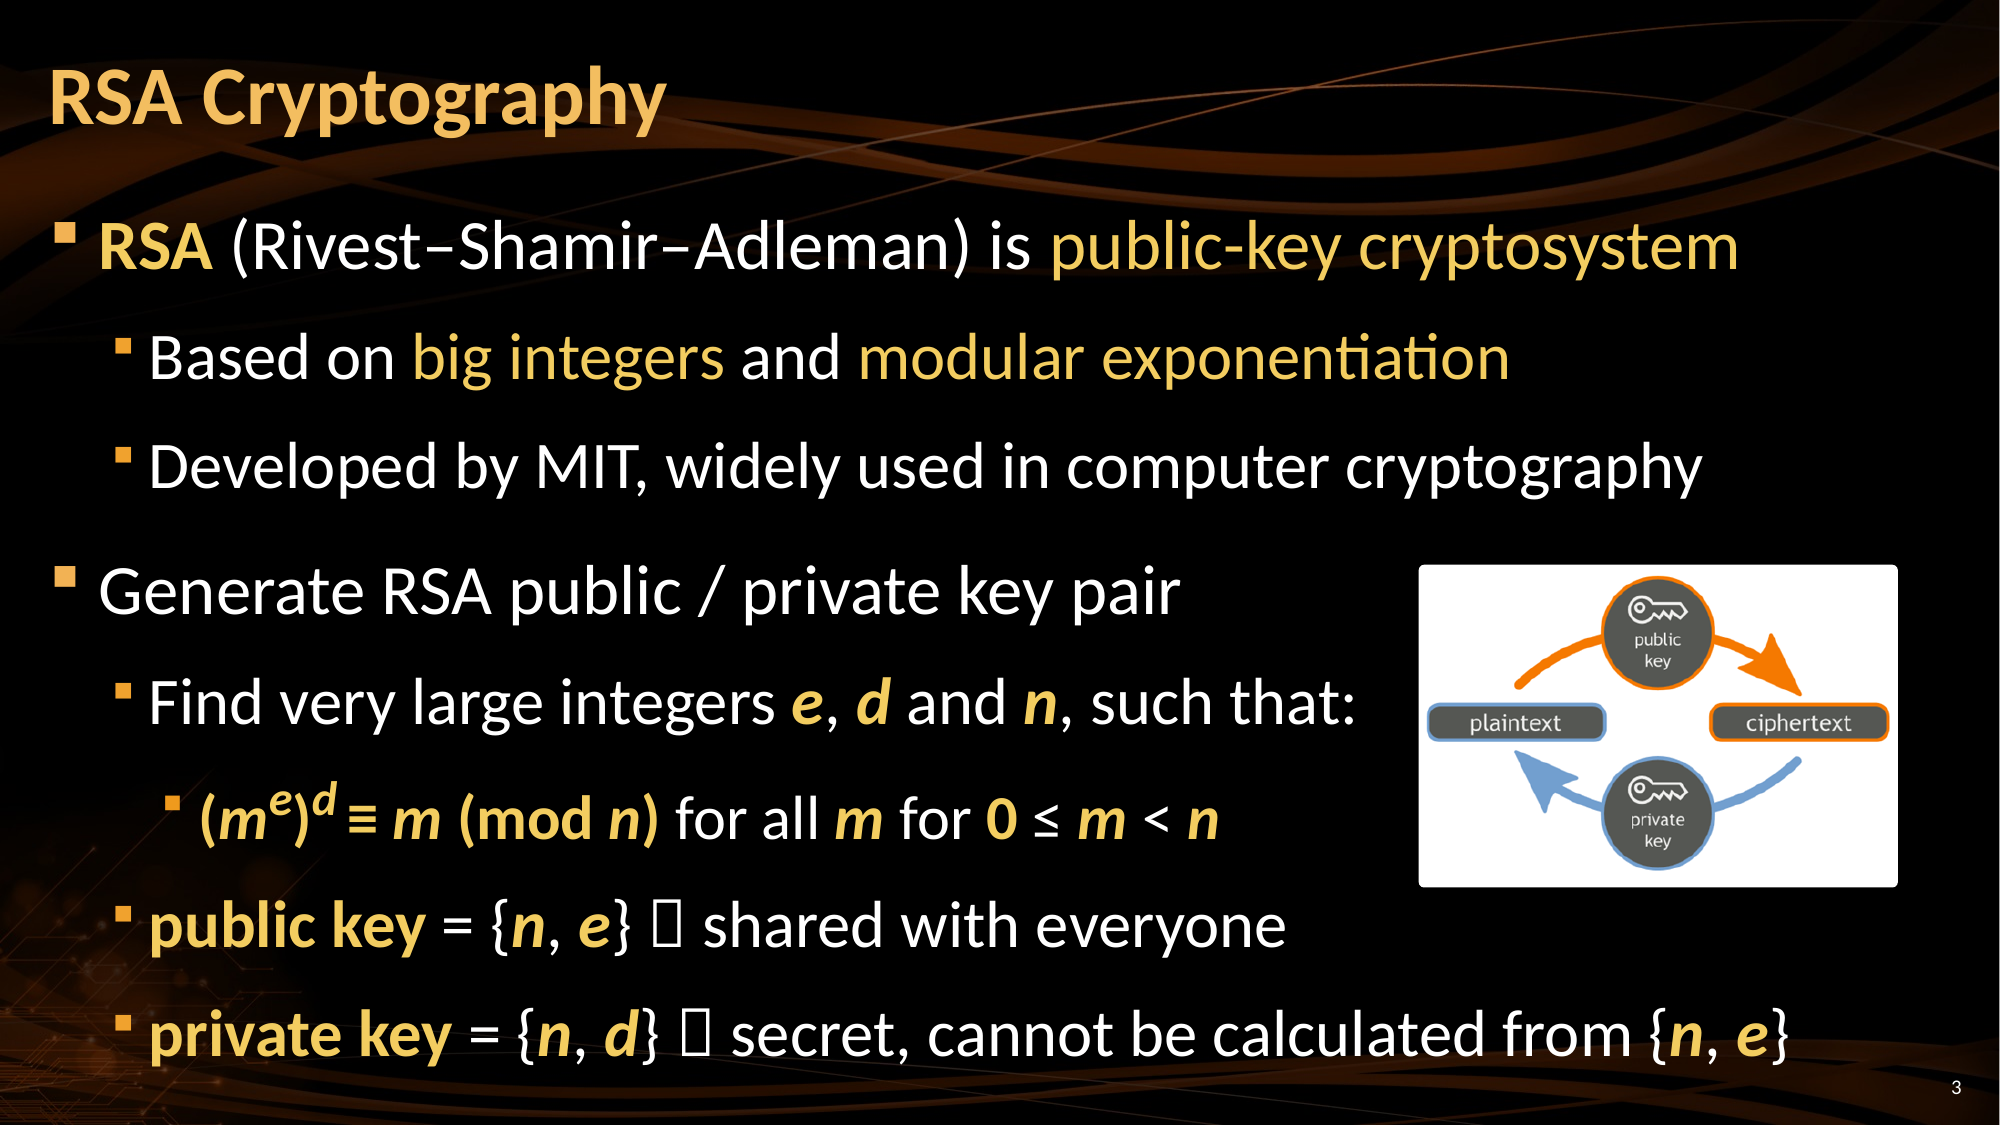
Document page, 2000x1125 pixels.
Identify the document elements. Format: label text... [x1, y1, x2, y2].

picture [0, 0, 2000, 1125]
slide_number 3 [1897, 1089, 1968, 1103]
list RSA (Rivest–Shamir–Adleman) is public-key cryptosystem Based on big integers and modular exponentiation Developed by MIT, widely used in computer cryptography Generate RSA public / private key pair Find very large integers e, d and n, such that: (me)d ≡ m (mod n) for all m for 0 ≤ m < n public key = {n, e}  shared with everyone private key = {n, d}  secret, cannot be calculated from {n, e} [31, 188, 1968, 1089]
title RSA Cryptography [30, 6, 1602, 189]
